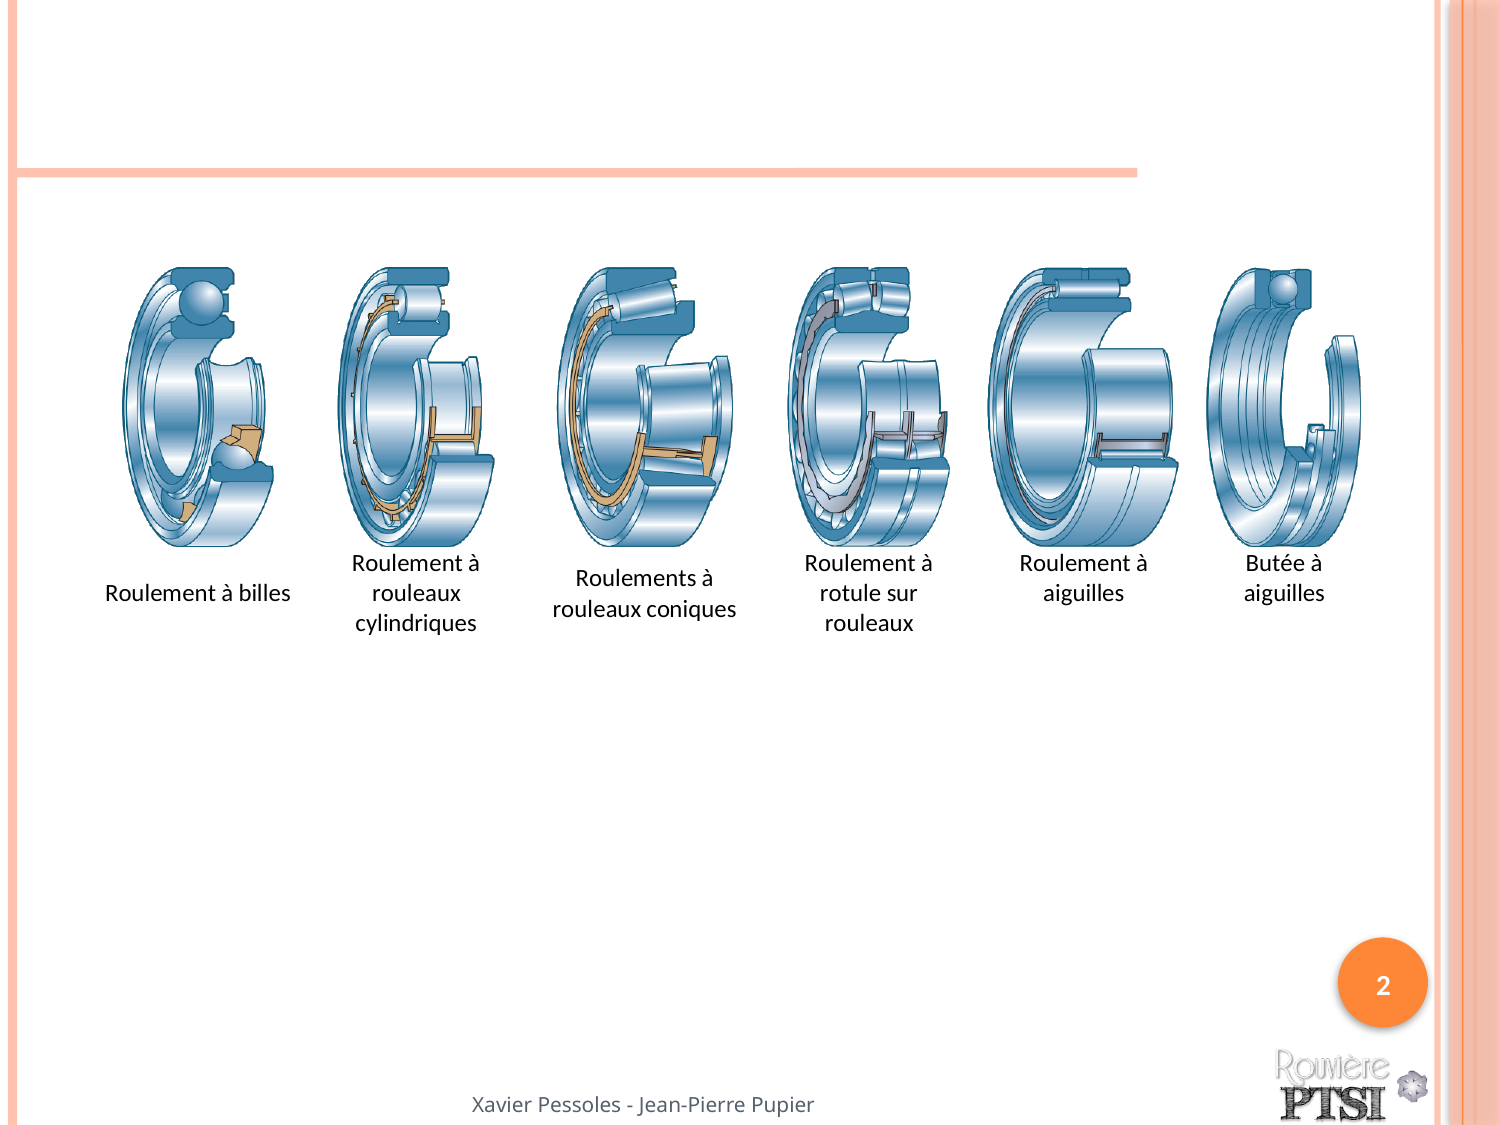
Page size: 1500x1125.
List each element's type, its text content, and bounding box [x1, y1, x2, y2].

footer Xavier Pessoles - Jean-Pierre Pupier [12, 1086, 1275, 1125]
picture [1274, 1048, 1428, 1125]
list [87, 266, 1377, 670]
slide_number 2 [1333, 940, 1434, 1027]
